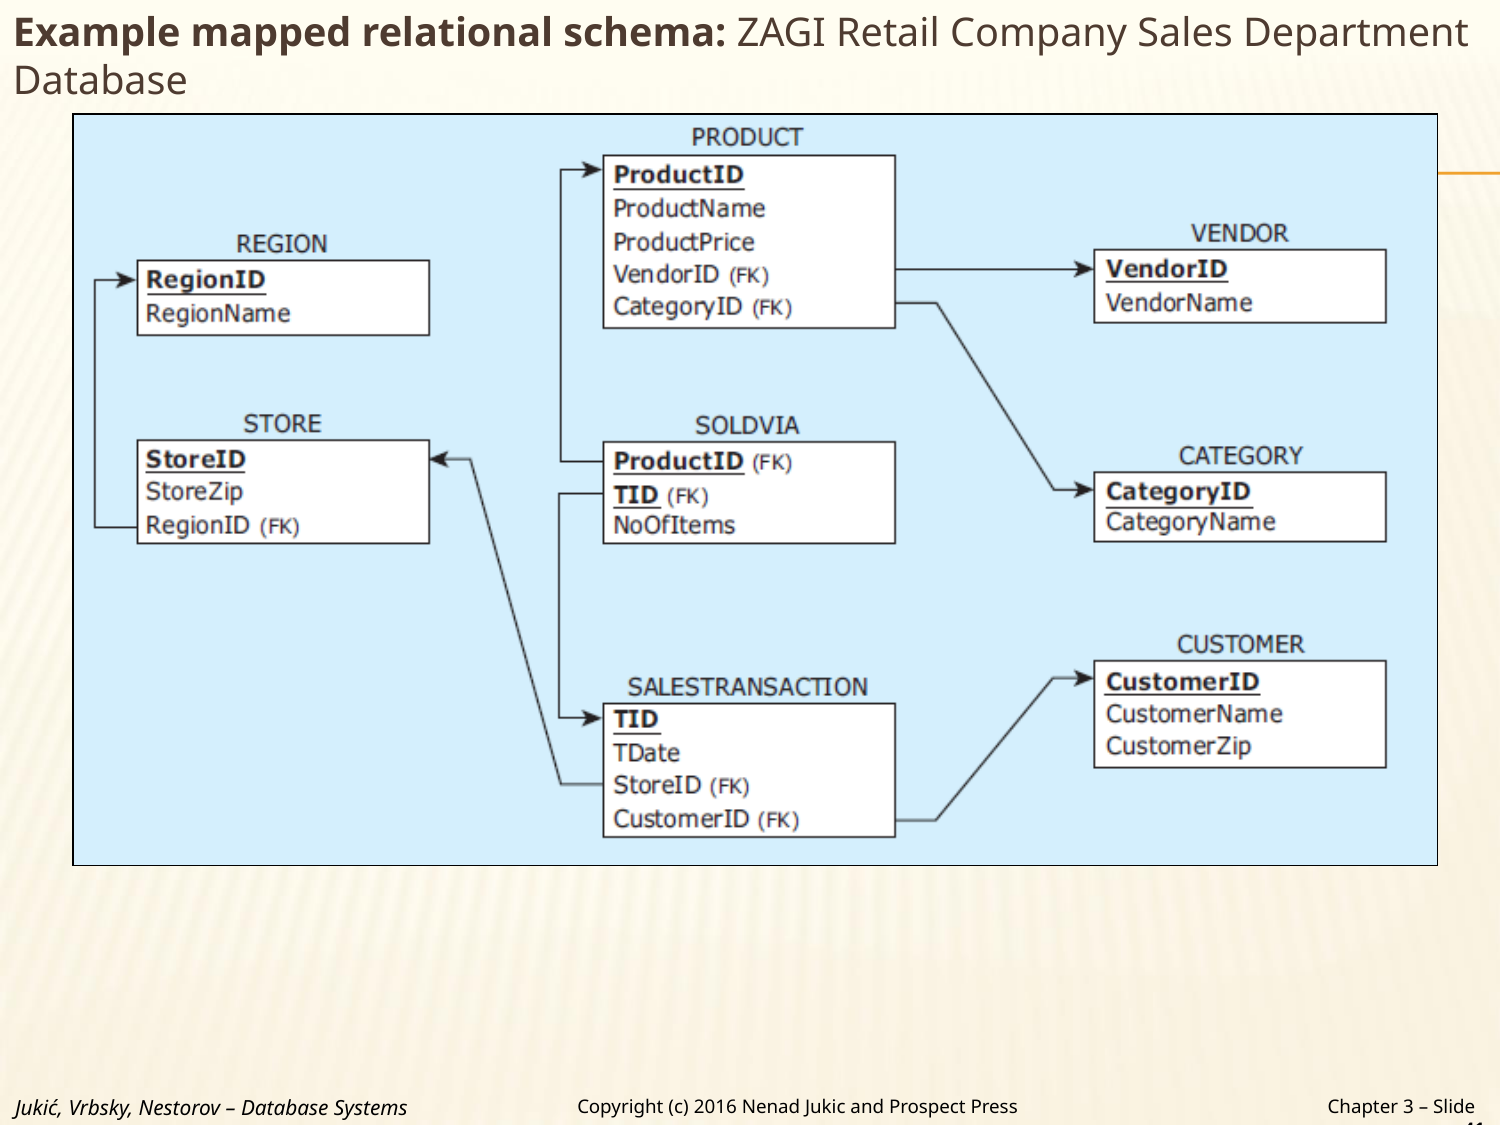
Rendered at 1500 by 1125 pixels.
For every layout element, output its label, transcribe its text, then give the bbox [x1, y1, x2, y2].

slide_number Chapter 3 – Slide 41 [1299, 1087, 1500, 1125]
text_box Example mapped relational schema: ZAGI Retail Company Sales Department Database [0, 0, 1500, 95]
picture [0, 95, 1500, 1125]
footer Jukić, Vrbsky, Nestorov – Database Systems [0, 1087, 625, 1125]
